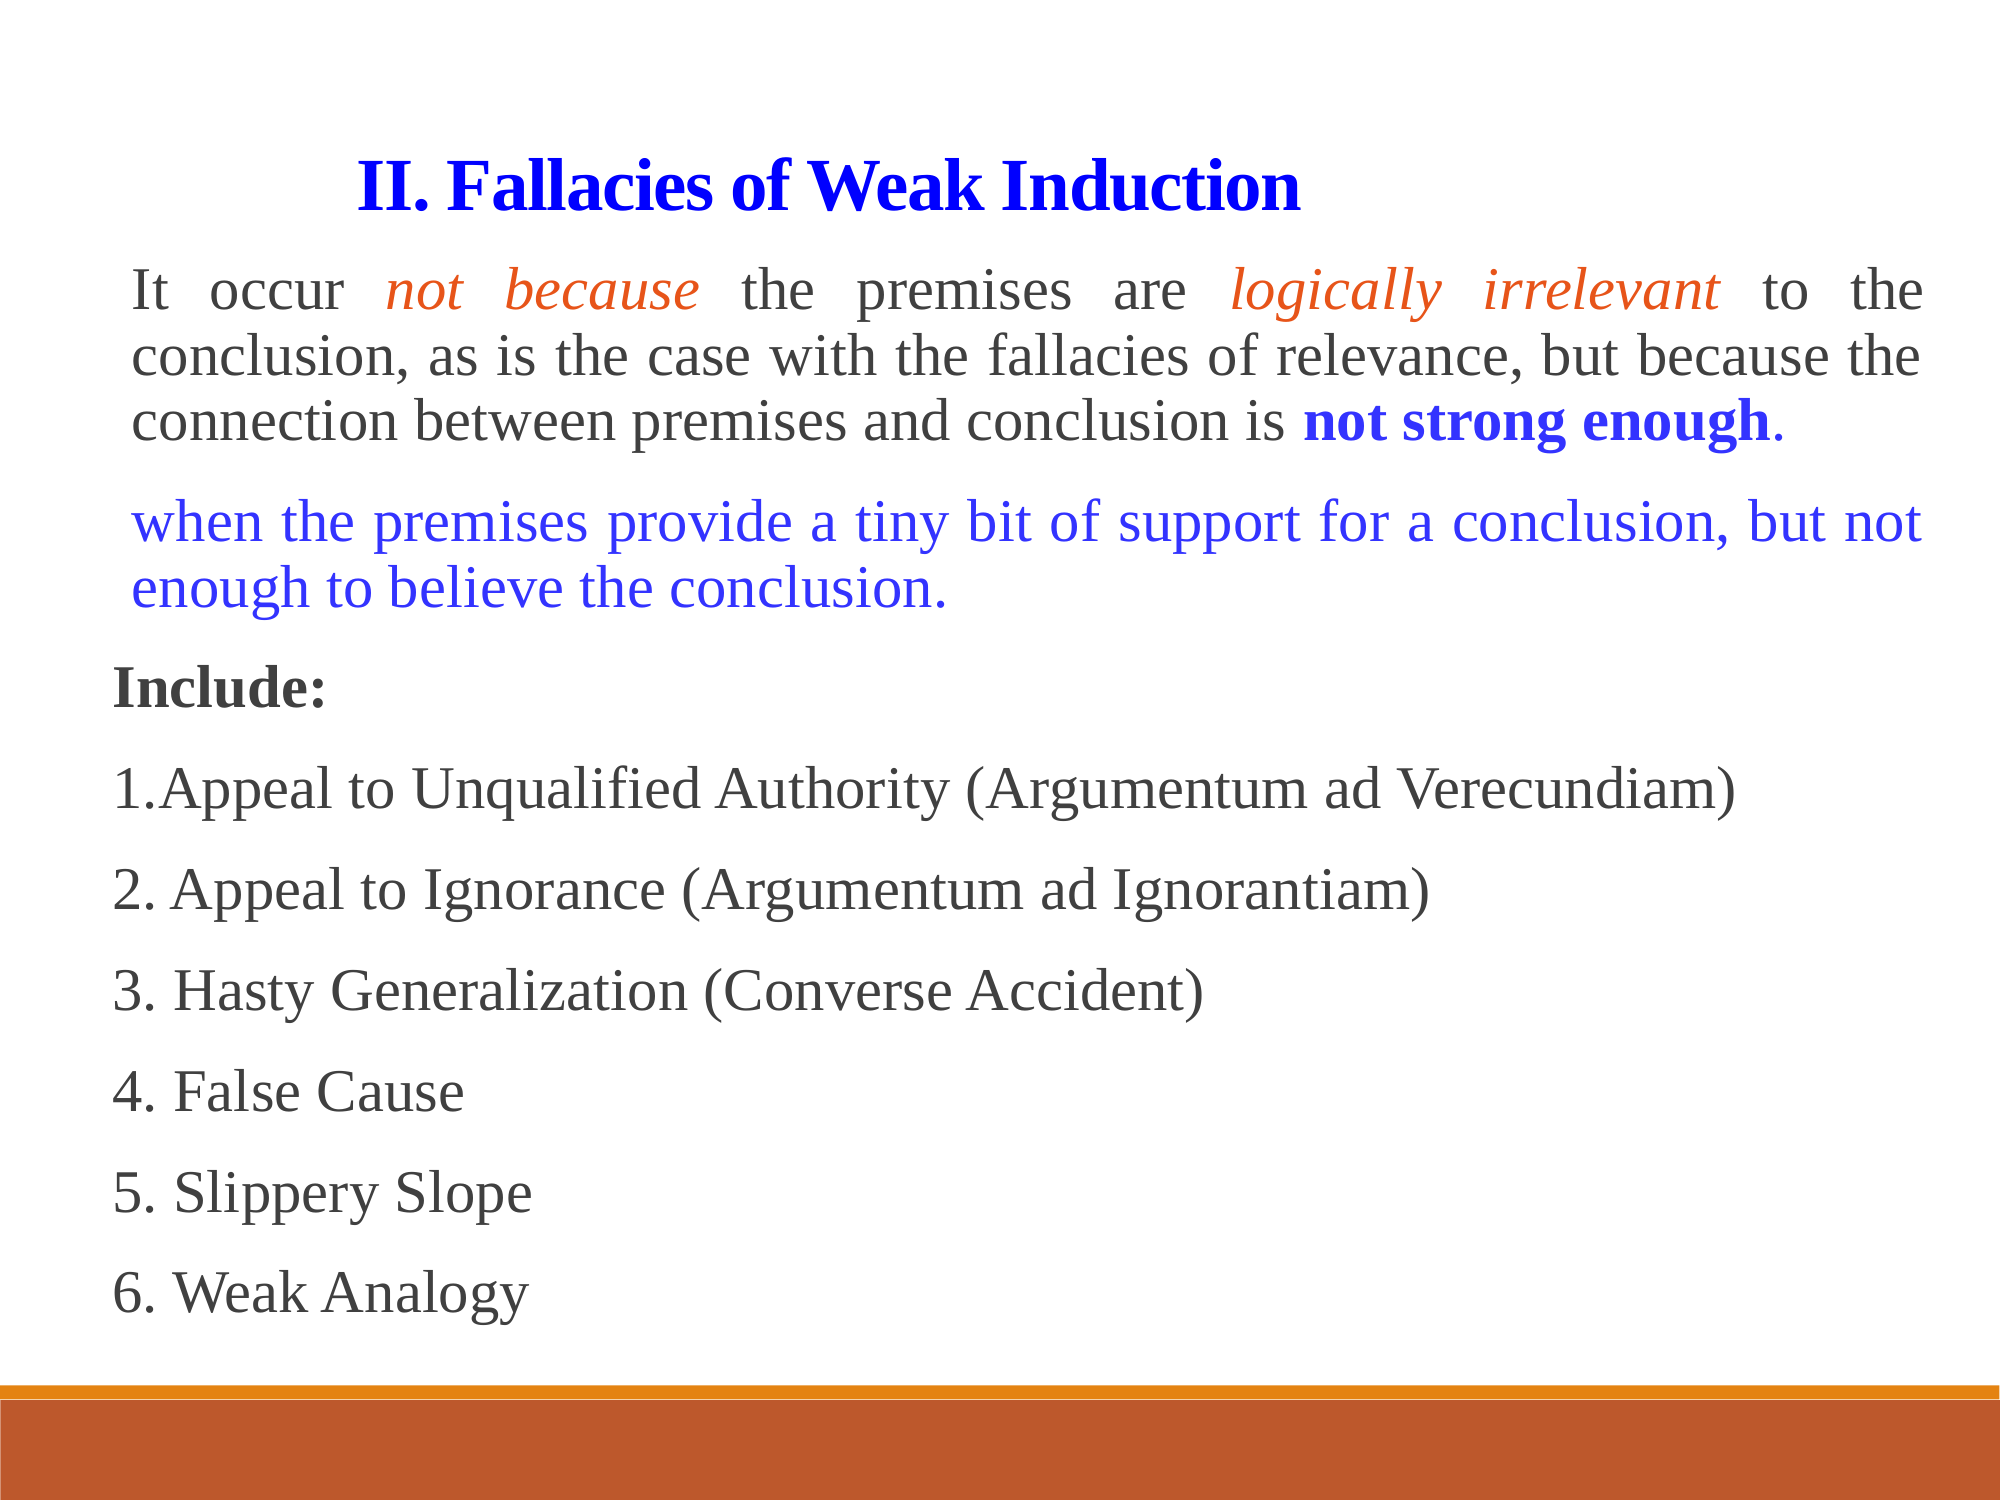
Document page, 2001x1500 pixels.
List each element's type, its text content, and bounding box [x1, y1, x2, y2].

title II. Fallacies of Weak Induction [324, 60, 1800, 234]
list It occur not because the premises are logically irrelevant to the conclusion, as is the case with the fallacies of relevance, but because the connection between premises and conclusion is not strong enough. when the premises provide a tiny bit of support for a conclusion, but not enough to believe the conclusion. Include: 1.Appeal to Unqualified Authority (Argumentum ad Verecundiam) 2. Appeal to Ignorance (Argumentum ad Ignorantiam) 3. Hasty Generalization (Converse Accident) 4. False Cause 5. Slippery Slope 6. Weak Analogy [112, 249, 1925, 1340]
